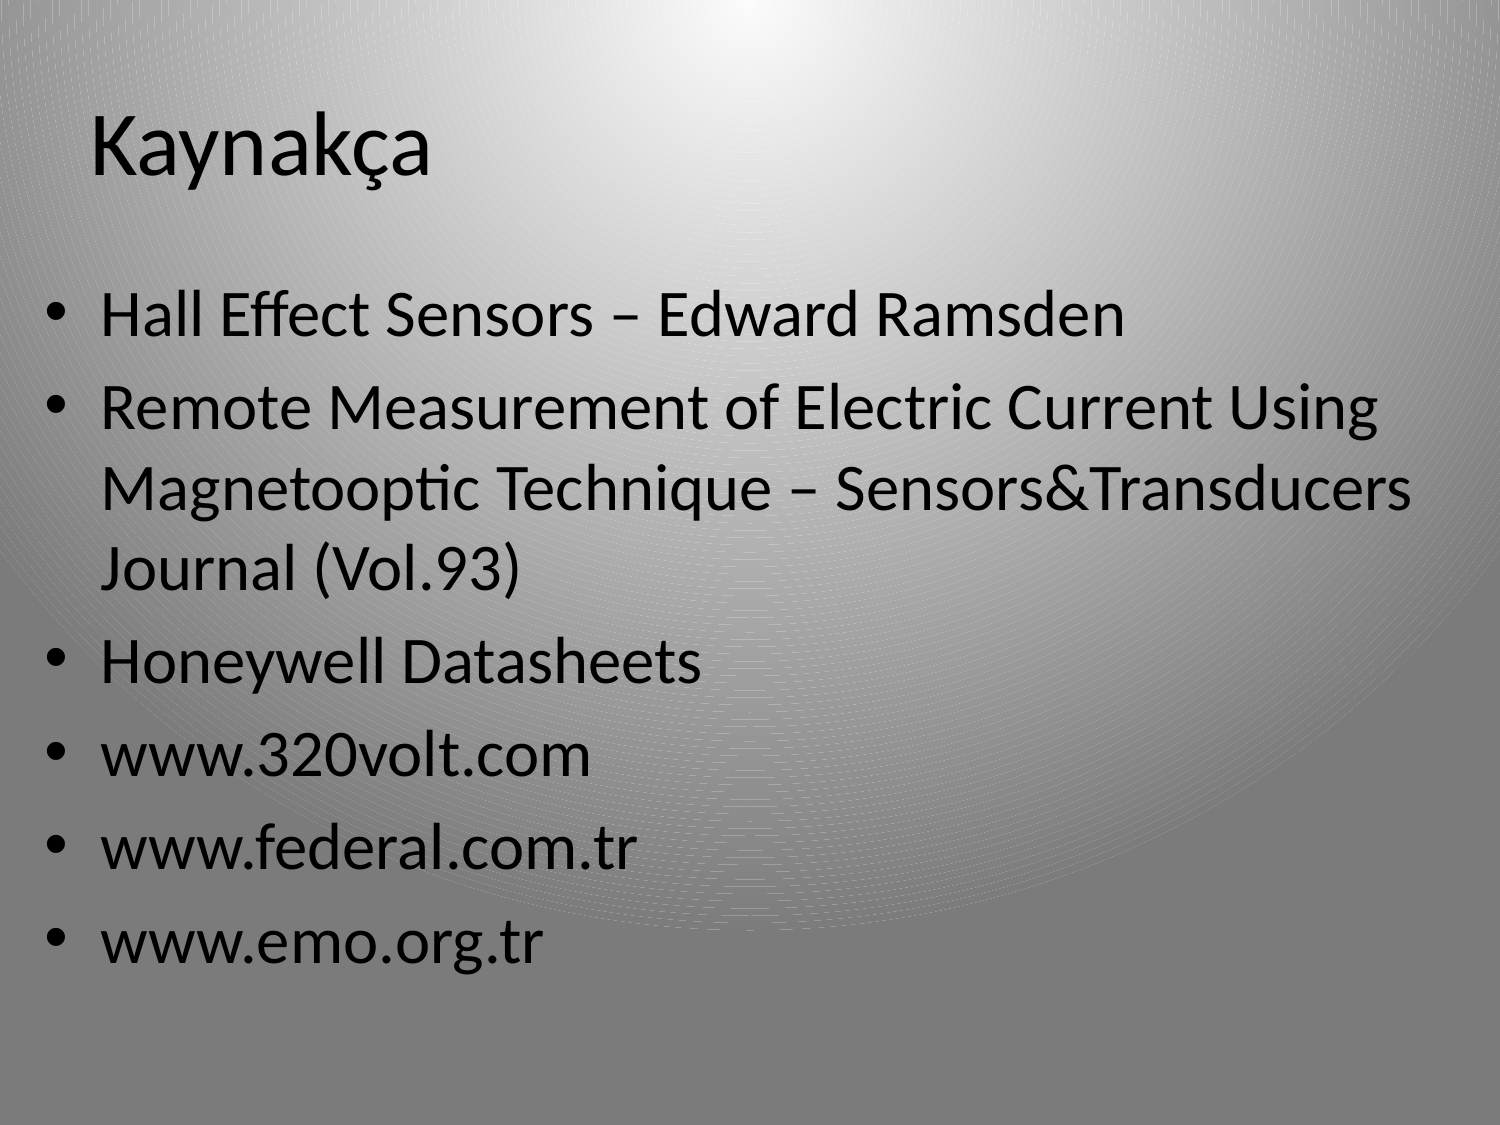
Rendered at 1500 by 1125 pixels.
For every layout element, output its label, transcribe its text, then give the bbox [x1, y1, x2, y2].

title Kaynakça [75, 45, 1425, 233]
list Hall Effect Sensors – Edward Ramsden Remote Measurement of Electric Current Using Magnetooptic Technique – Sensors&Transducers Journal (Vol.93) Honeywell Datasheets www.320volt.com www.federal.com.tr www.emo.org.tr [29, 262, 1459, 1005]
